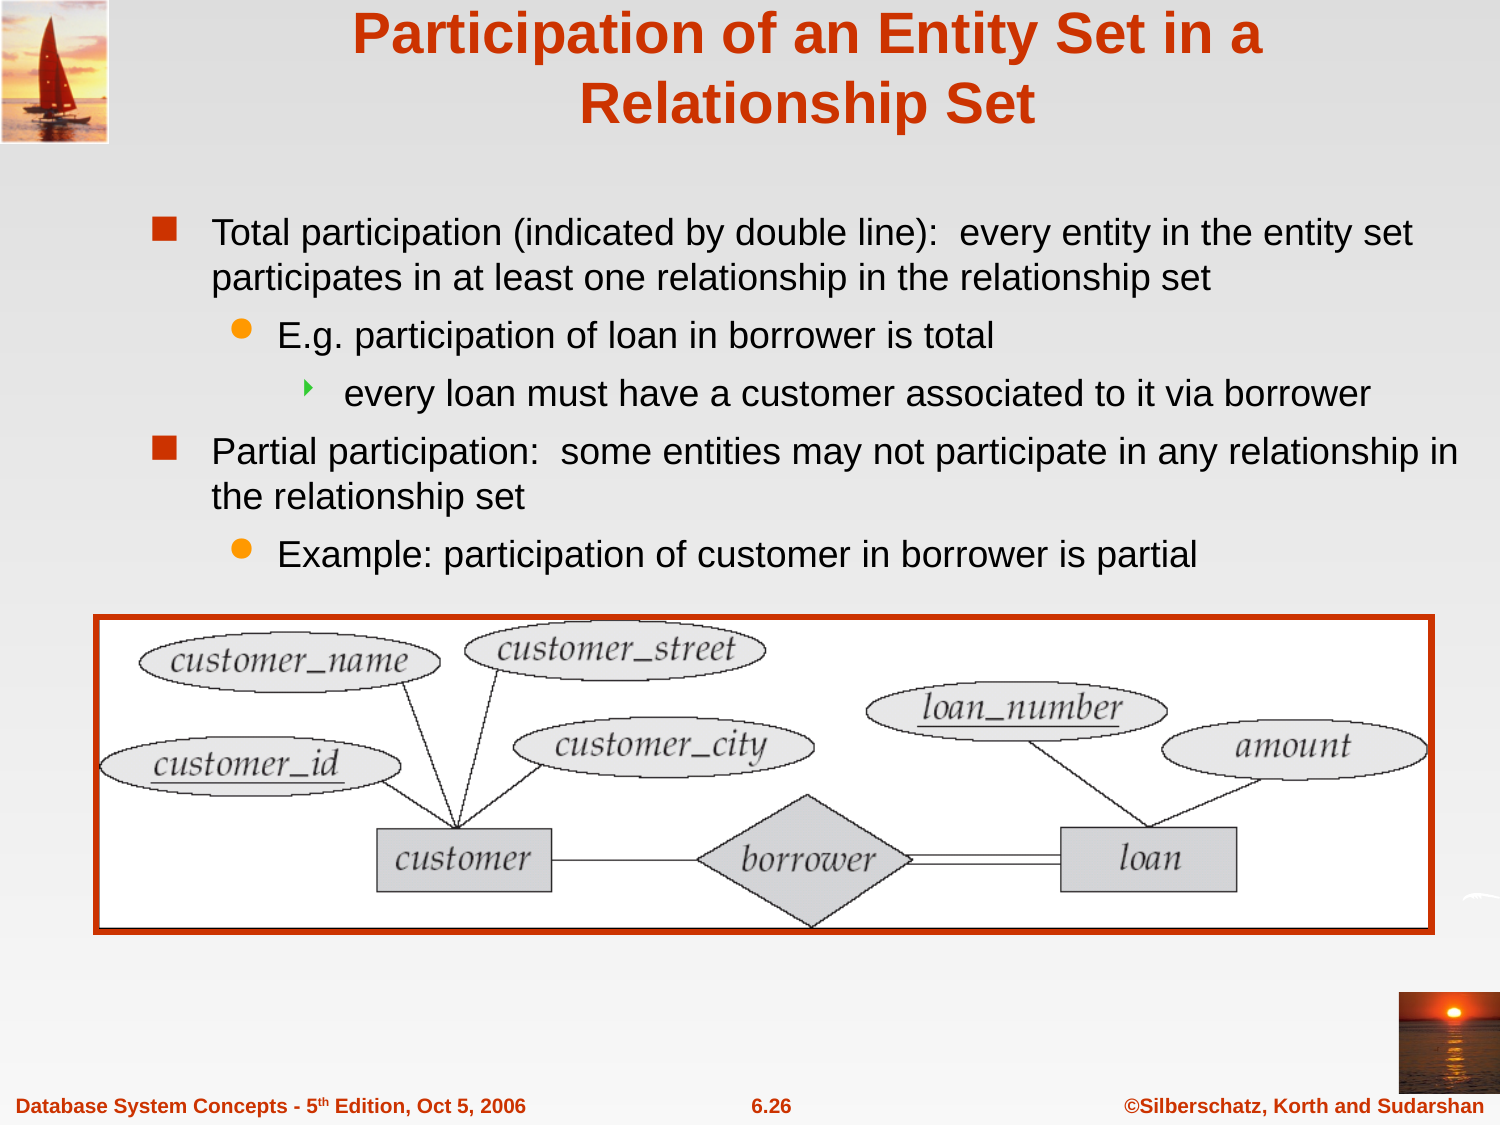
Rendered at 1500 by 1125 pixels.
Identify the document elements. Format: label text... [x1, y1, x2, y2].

picture [0, 0, 109, 144]
title Participation of an Entity Set in a Relationship Set [185, 48, 1432, 143]
text_box Total participation (indicated by double line): every entity in the entity set participates in at least one relationship in the relationship set E.g. participation of loan in borrower is total every loan must have a customer associated to it via borrower Partial participation: some entities may not participate in any relationship in the relationship set Example: participation of customer in borrower is partial [140, 200, 1500, 615]
picture [1398, 992, 1500, 1094]
picture [98, 619, 1429, 930]
